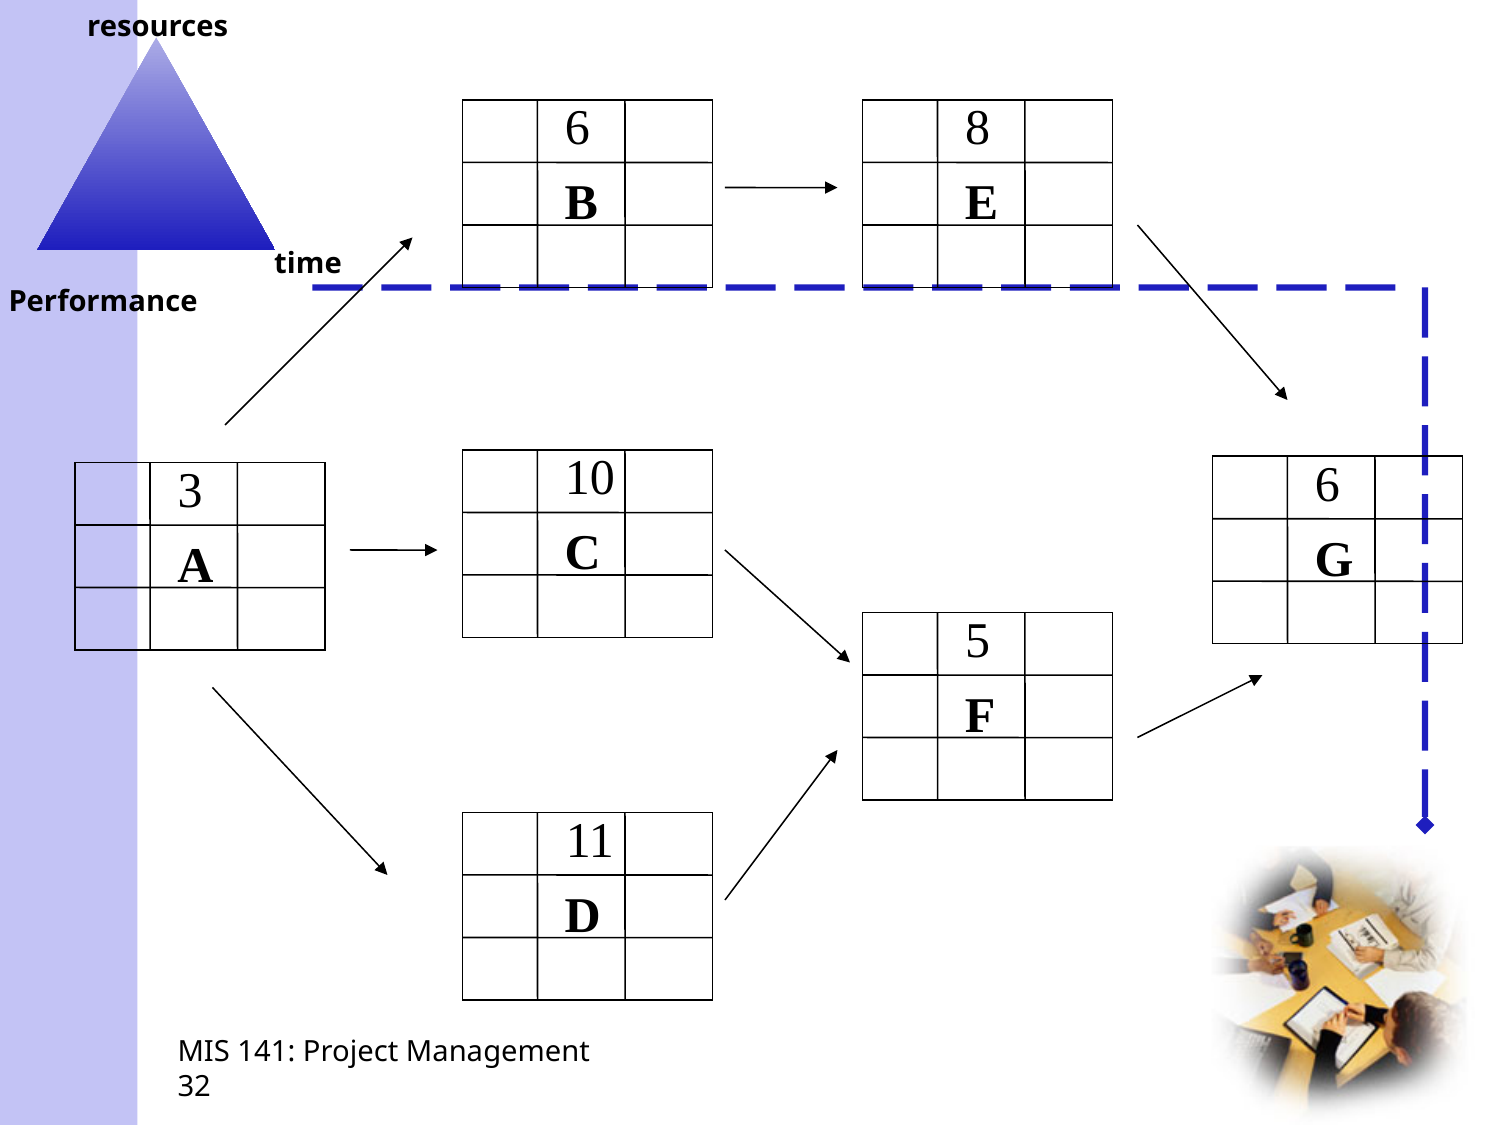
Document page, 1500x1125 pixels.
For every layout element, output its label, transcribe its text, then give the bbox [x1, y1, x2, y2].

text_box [862, 599, 1113, 813]
picture [1187, 834, 1500, 1125]
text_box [462, 799, 713, 1013]
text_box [1212, 443, 1463, 657]
text_box [224, 237, 413, 426]
text_box [1137, 675, 1263, 738]
text_box [724, 549, 850, 663]
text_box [74, 449, 326, 663]
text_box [462, 87, 713, 301]
text_box [724, 750, 838, 901]
text_box [1137, 224, 1288, 400]
text_box [724, 181, 838, 194]
footer MIS 141: Project Management 32 [162, 1024, 1126, 1101]
text_box [349, 543, 438, 557]
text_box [862, 87, 1113, 301]
text_box [212, 687, 388, 875]
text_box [462, 437, 713, 651]
